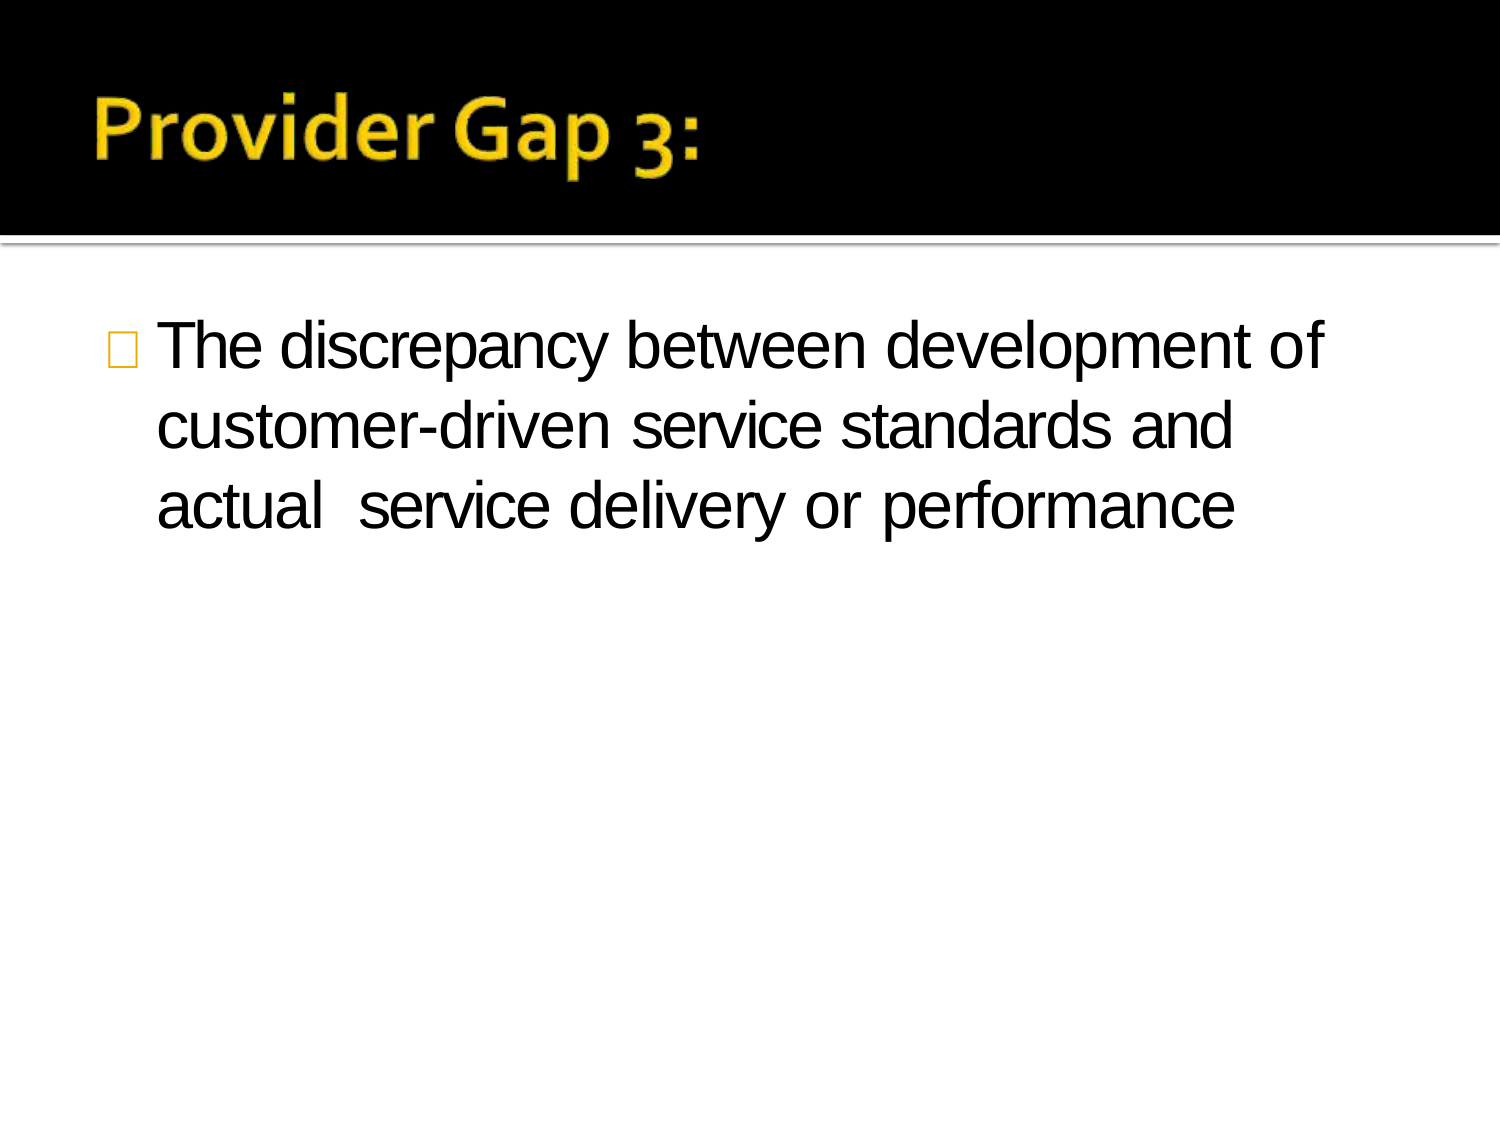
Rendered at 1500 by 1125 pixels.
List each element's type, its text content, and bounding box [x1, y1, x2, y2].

text_box [96, 92, 698, 182]
picture [0, 244, 1500, 251]
title  The discrepancy between development of customer-driven service standards and actual service delivery or performance [99, 299, 1401, 543]
